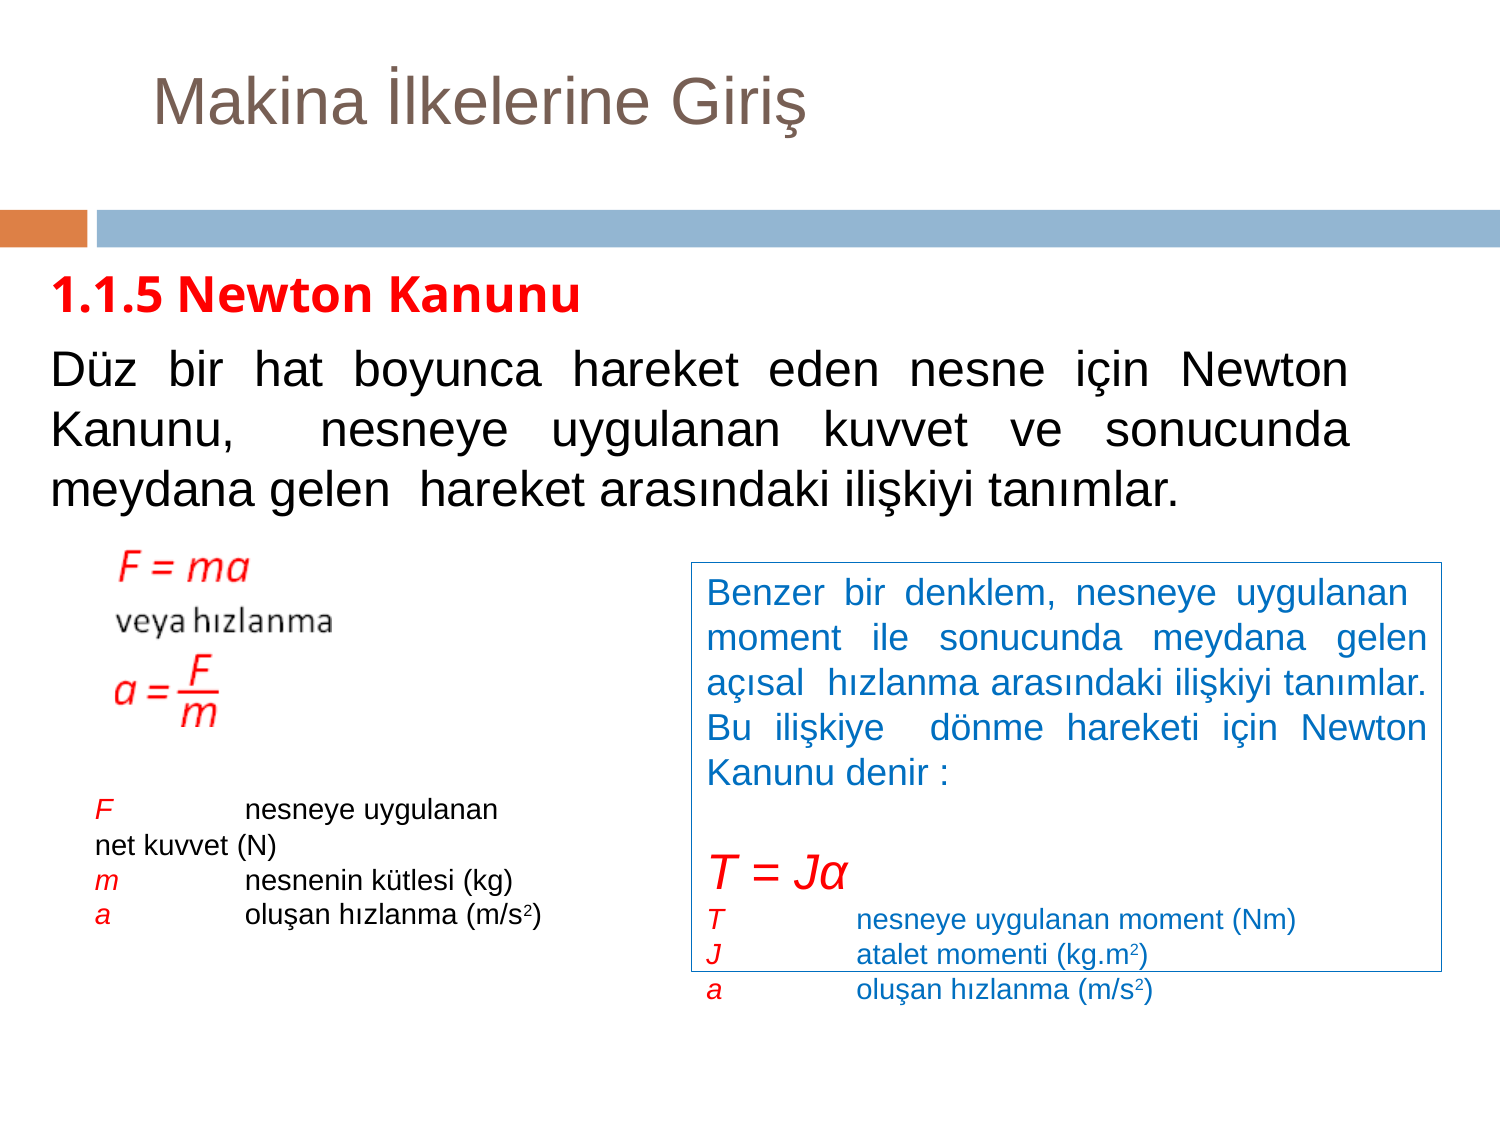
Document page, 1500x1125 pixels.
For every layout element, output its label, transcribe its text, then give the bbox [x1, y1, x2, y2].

text_box Benzer bir denklem, nesneye uygulanan moment ile sonucunda meydana gelen açısal hızlanma arasındaki ilişkiyi tanımlar. Bu ilişkiye dönme hareketi için Newton Kanunu denir : T = Jα T nesneye uygulanan moment (Nm) J atalet momenti (kg.m2) a oluşan hızlanma (m/s2) [691, 562, 1442, 972]
title Makina İlkelerine Giriş [113, 55, 1301, 170]
text_box F nesneye uygulanan net kuvvet (N) m nesnenin kütlesi (kg) a oluşan hızlanma (m/s2) [92, 788, 546, 898]
text_box [114, 549, 332, 727]
text_box 1.1.5 Newton Kanunu Düz bir hat boyunca hareket eden nesne için Newton Kanunu, nesneye uygulanan kuvvet ve sonucunda meydana gelen hareket arasındaki ilişkiyi tanımlar. [48, 245, 1352, 520]
